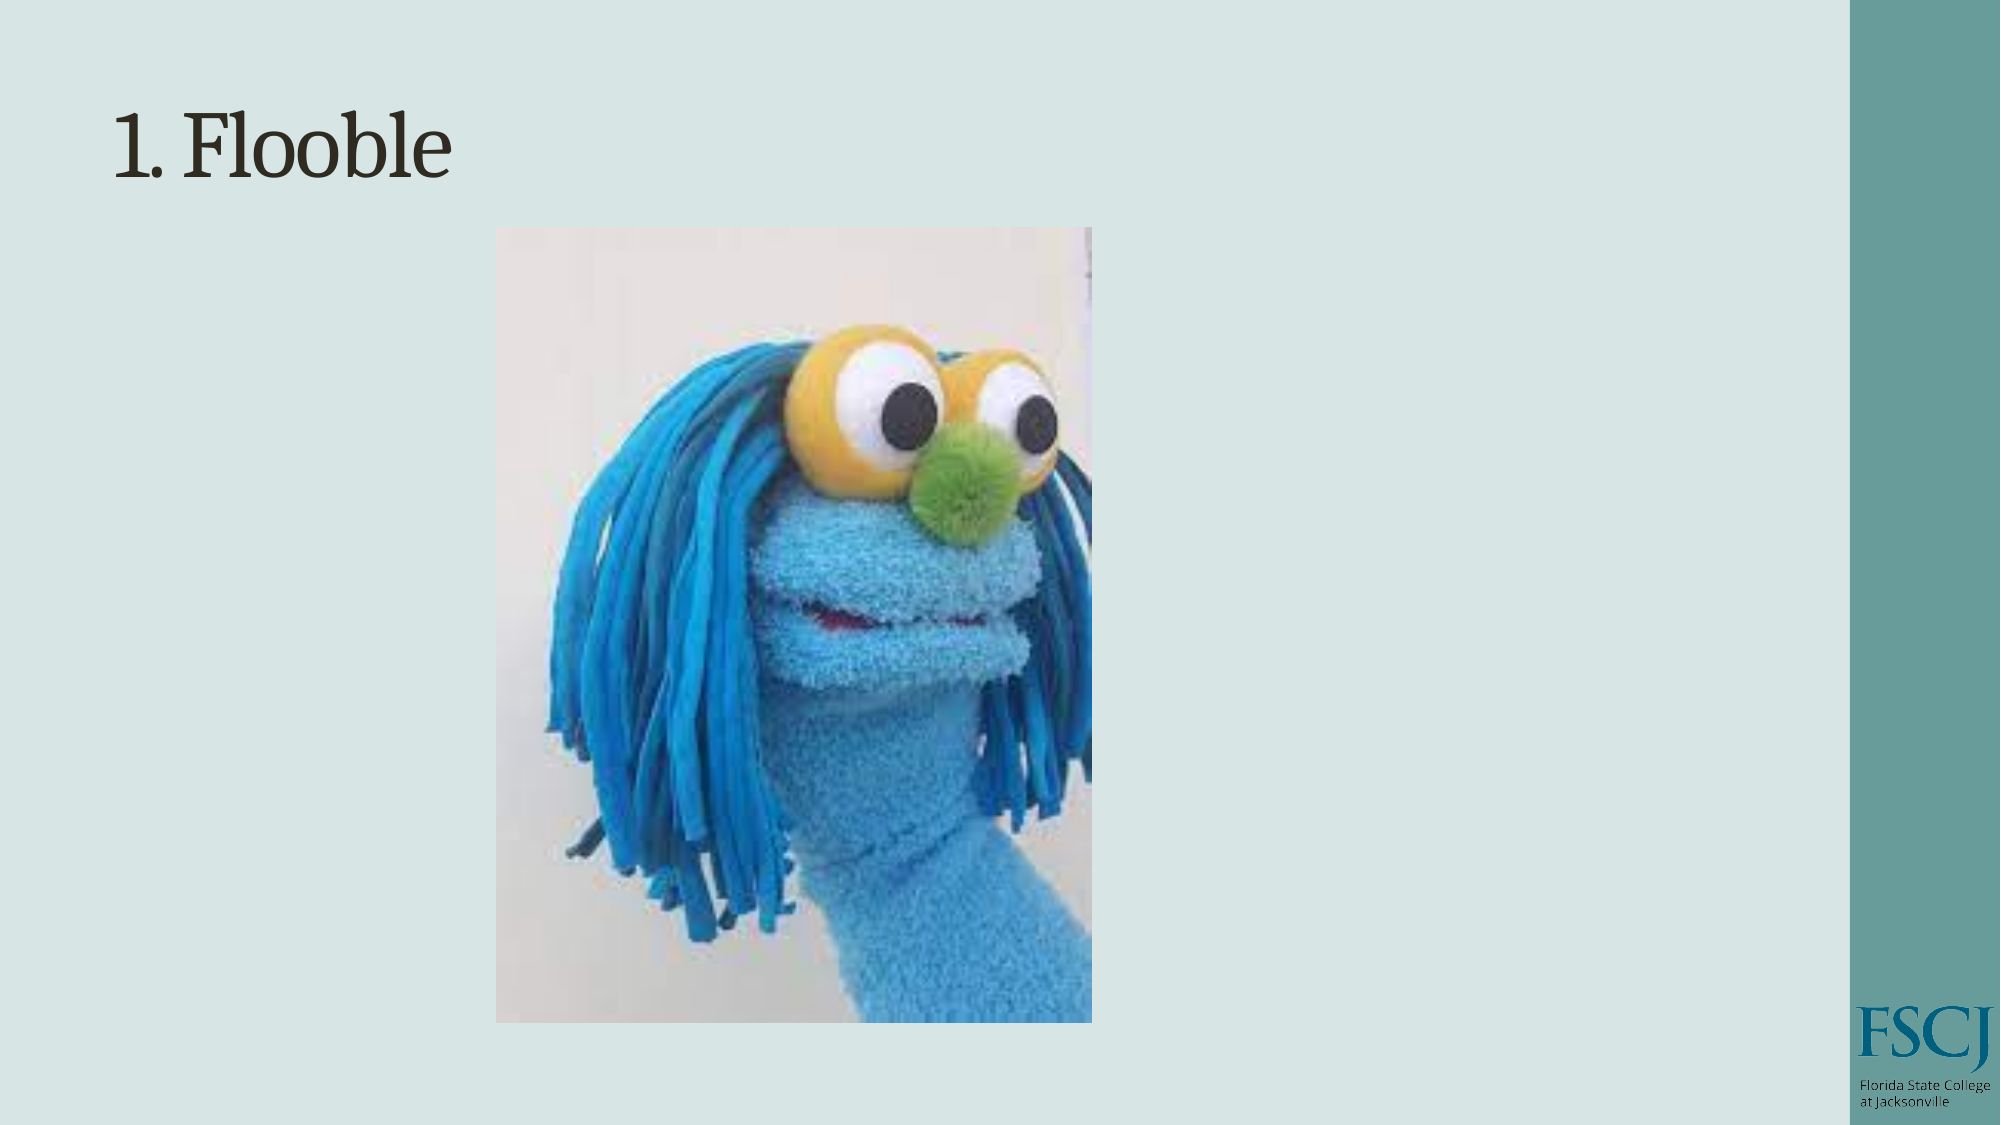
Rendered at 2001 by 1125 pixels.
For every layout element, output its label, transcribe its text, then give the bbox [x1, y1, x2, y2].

picture [495, 226, 1093, 1024]
picture [1856, 1006, 1994, 1109]
title 1. Flooble [99, 45, 1767, 233]
